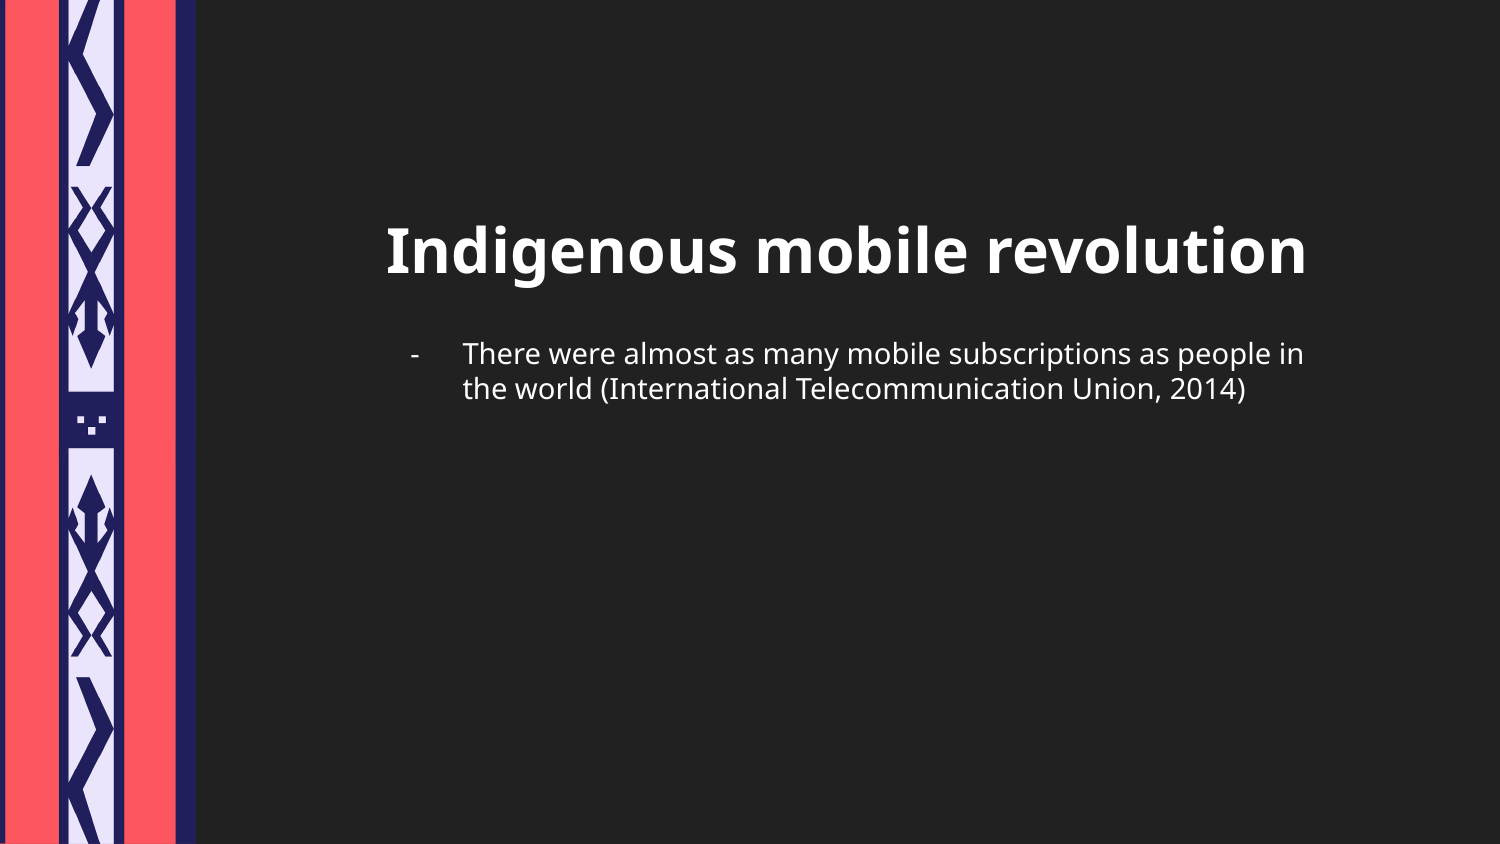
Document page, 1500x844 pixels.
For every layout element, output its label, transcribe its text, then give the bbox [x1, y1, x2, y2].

picture [0, 0, 197, 844]
text_box There were almost as many mobile subscriptions as people in the world (International Telecommunication Union, 2014) [372, 320, 1324, 398]
title Indigenous mobile revolution [201, 196, 1500, 291]
